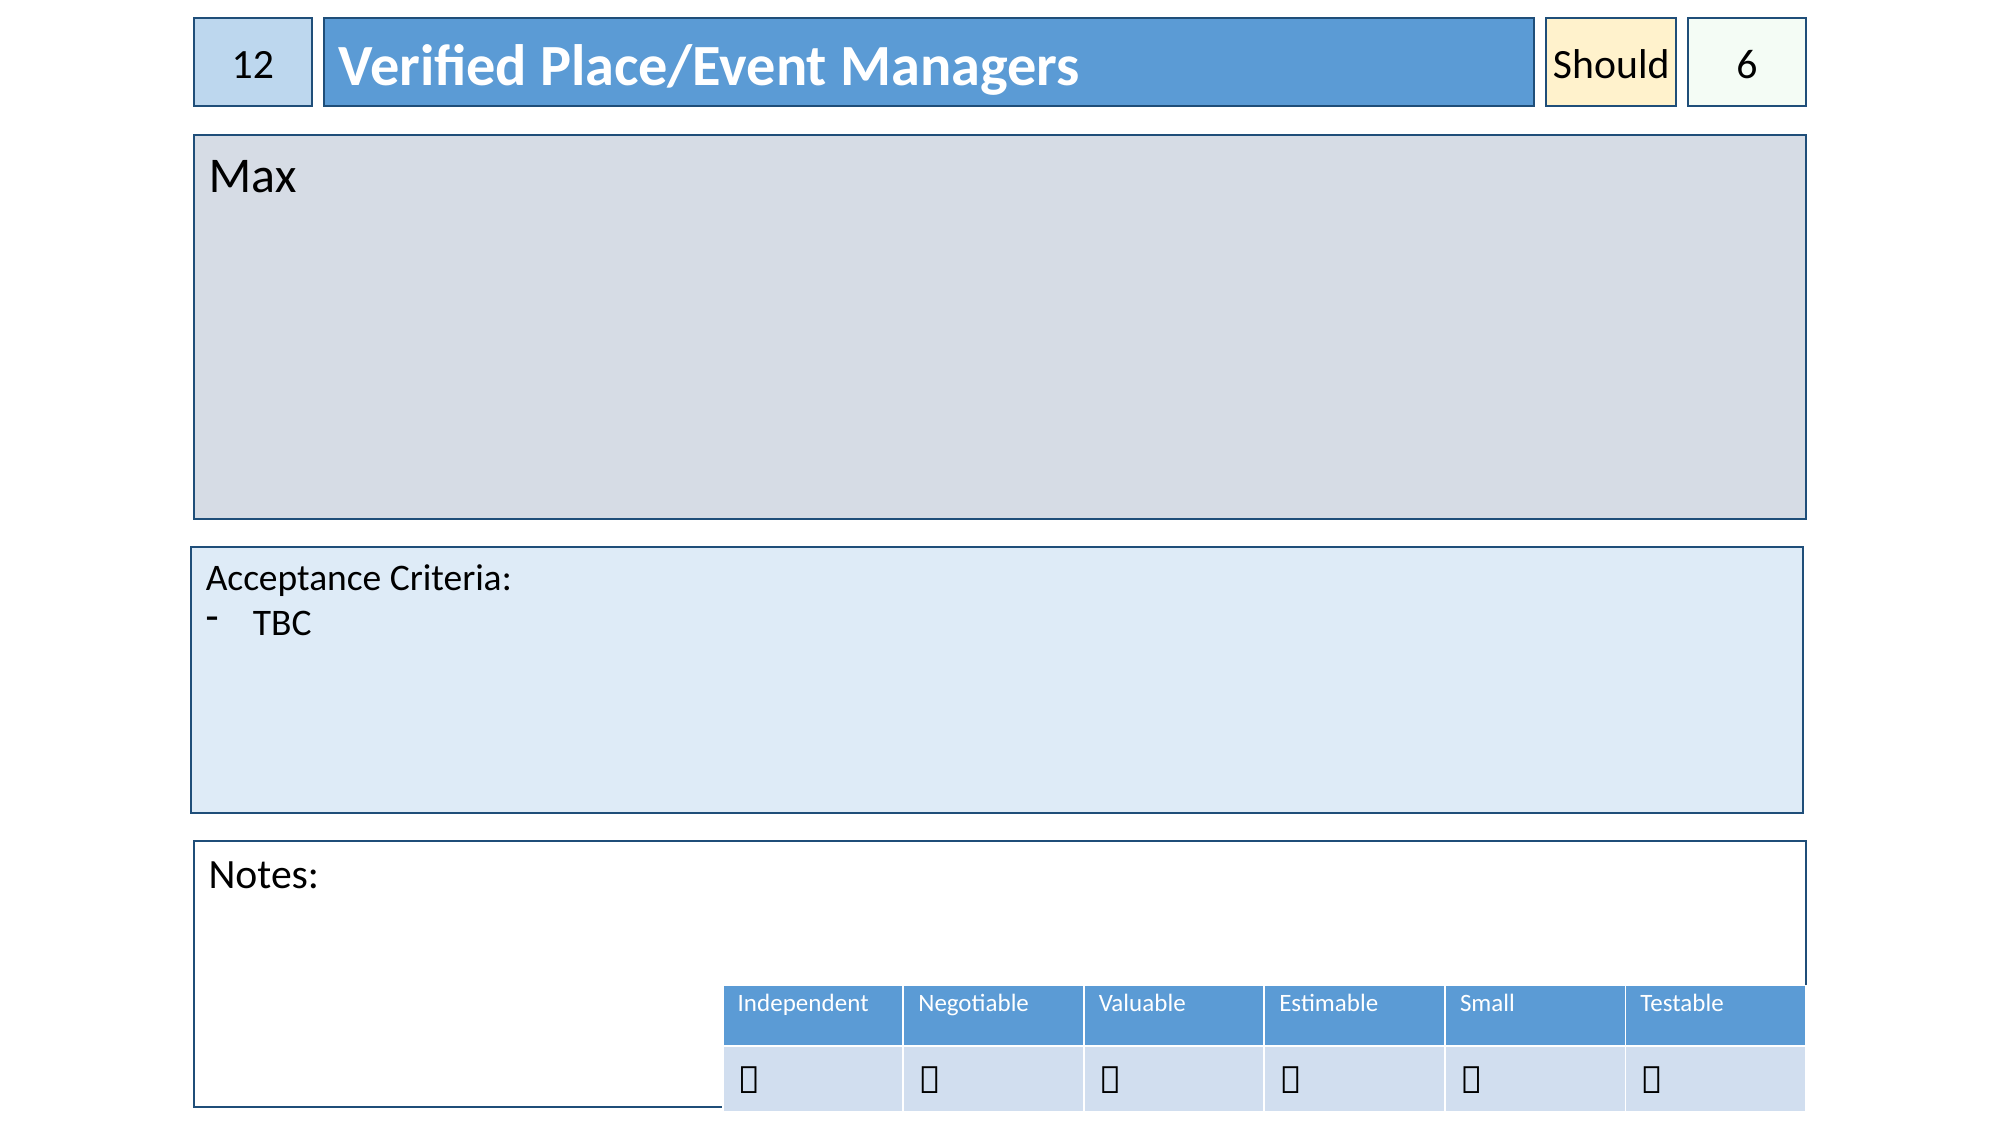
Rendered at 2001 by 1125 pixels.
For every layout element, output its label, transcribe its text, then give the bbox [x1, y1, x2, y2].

table_header Small [1446, 986, 1625, 1045]
table_header Estimable [1265, 986, 1444, 1045]
table_cell  [1446, 1047, 1625, 1111]
text_box Acceptance Criteria: TBC [190, 546, 1804, 814]
text_box Max [193, 134, 1807, 520]
table_header Testable [1626, 986, 1805, 1045]
text_box Notes: [193, 840, 1807, 1108]
text_box 6 [1687, 17, 1807, 107]
text_box Verified Place/Event Managers [323, 17, 1535, 107]
table_cell  [1265, 1047, 1444, 1111]
table_cell  [724, 1047, 902, 1111]
text_box Should [1545, 17, 1677, 107]
table_cell  [1085, 1047, 1263, 1111]
table_cell  [1626, 1047, 1805, 1111]
table_header Independent [724, 986, 902, 1045]
table_header Negotiable [904, 986, 1083, 1045]
table_header Valuable [1085, 986, 1263, 1045]
table_cell  [904, 1047, 1083, 1111]
text_box 12 [193, 17, 313, 107]
